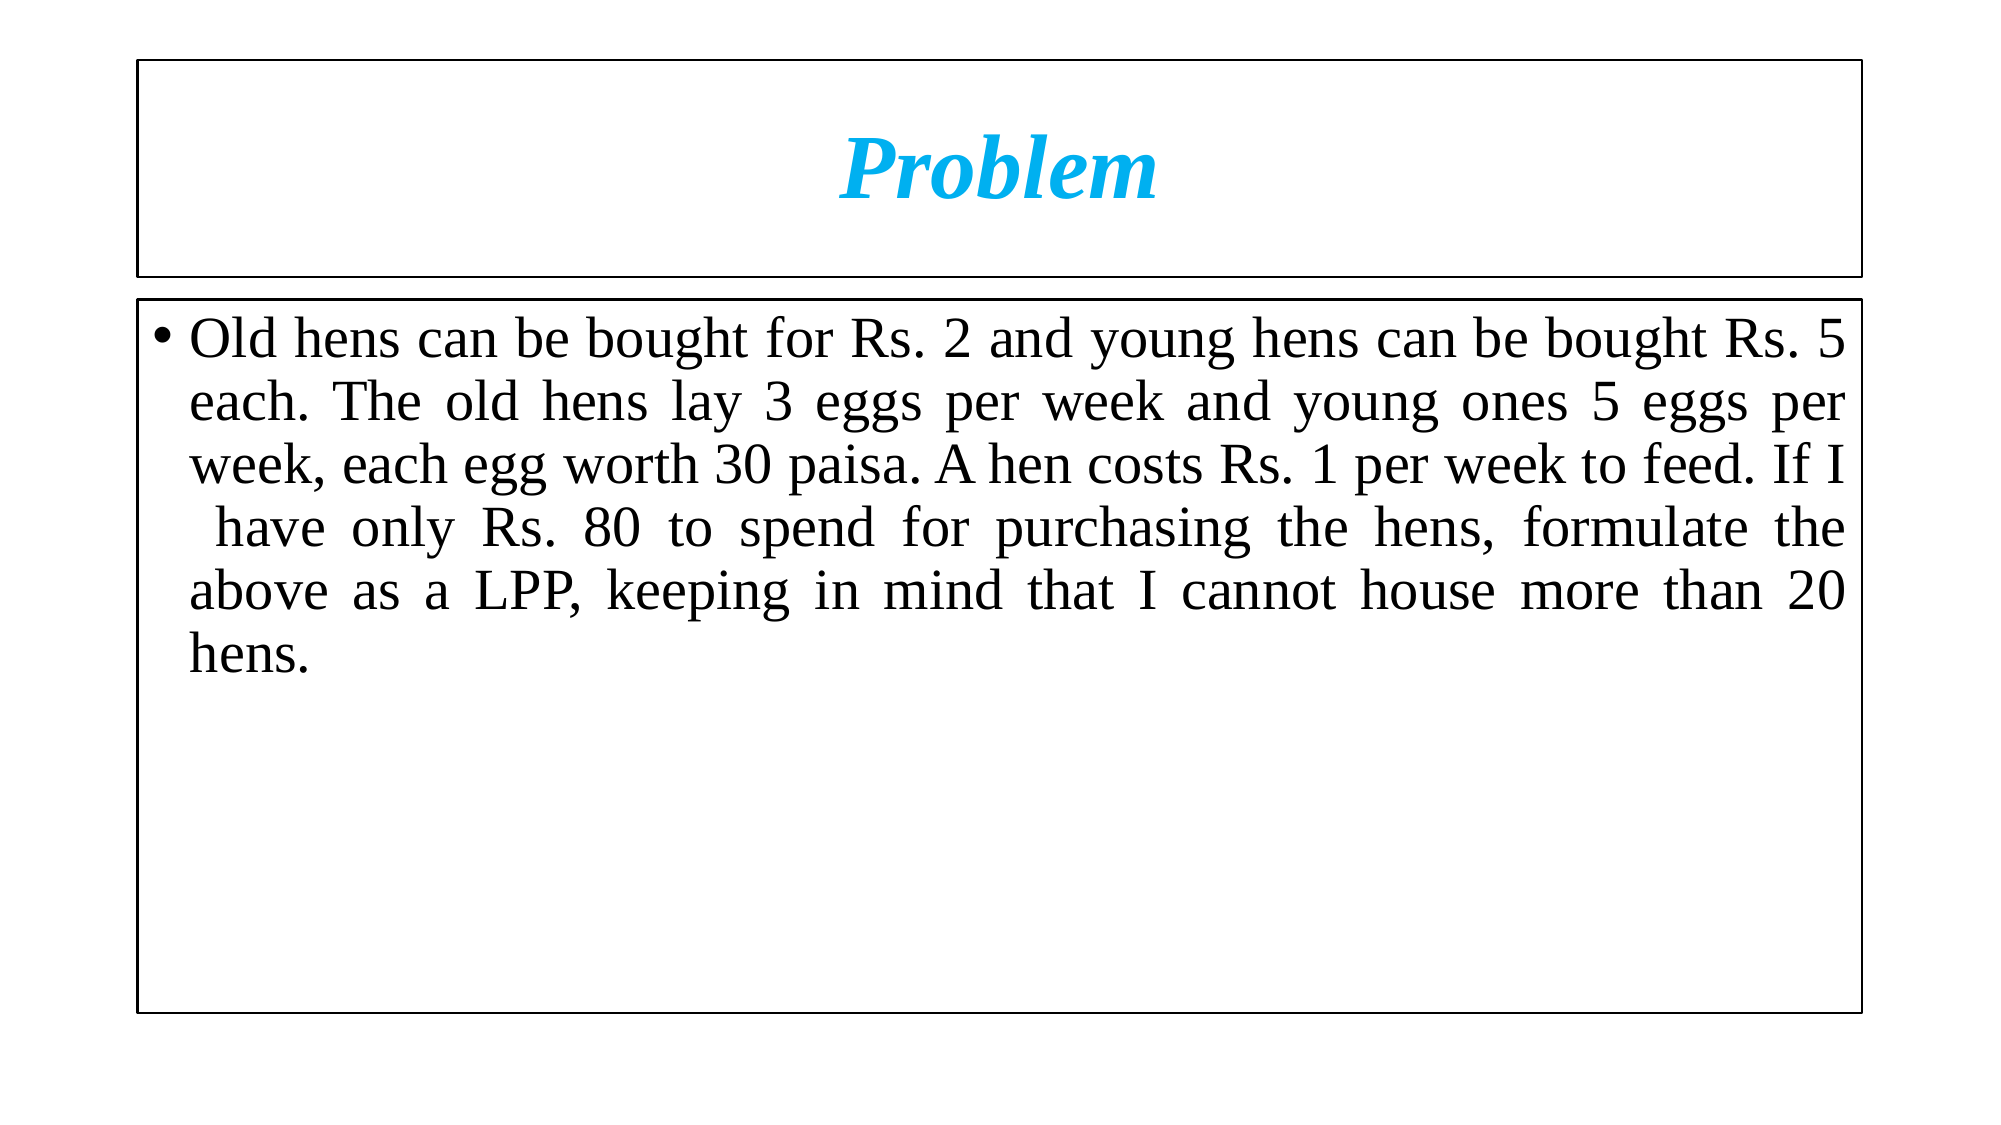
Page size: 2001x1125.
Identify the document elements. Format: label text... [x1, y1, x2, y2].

title Problem [137, 59, 1863, 278]
list Old hens can be bought for Rs. 2 and young hens can be bought Rs. 5 each. The old hens lay 3 eggs per week and young ones 5 eggs per week, each egg worth 30 paisa. A hen costs Rs. 1 per week to feed. If I have only Rs. 80 to spend for purchasing the hens, formulate the above as a LPP, keeping in mind that I cannot house more than 20 hens. [137, 299, 1863, 1014]
